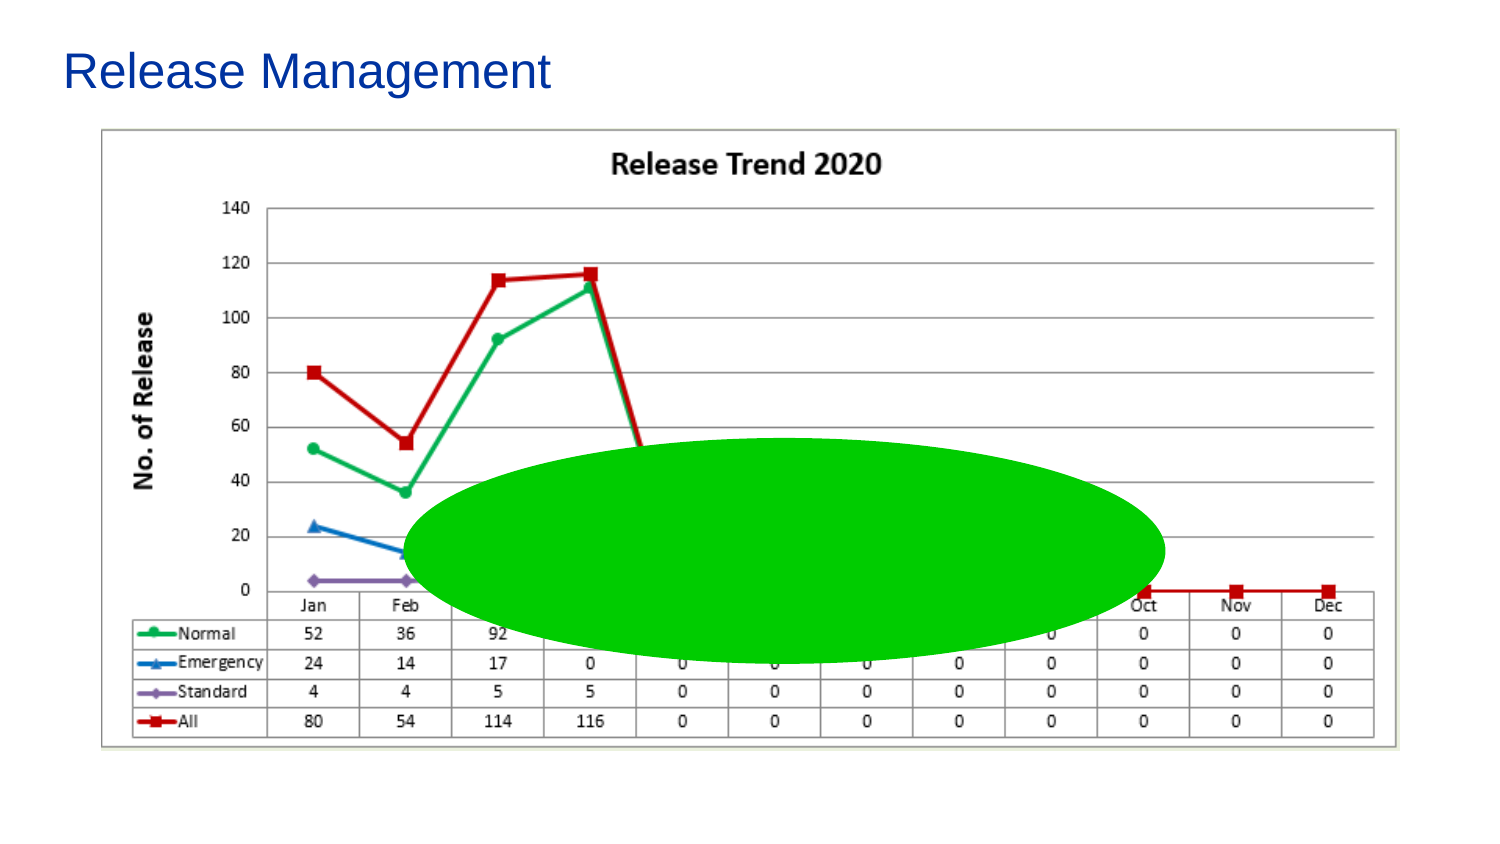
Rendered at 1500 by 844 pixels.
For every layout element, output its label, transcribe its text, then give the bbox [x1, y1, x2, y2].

picture [101, 128, 1400, 751]
title Release Management [63, 45, 1439, 176]
